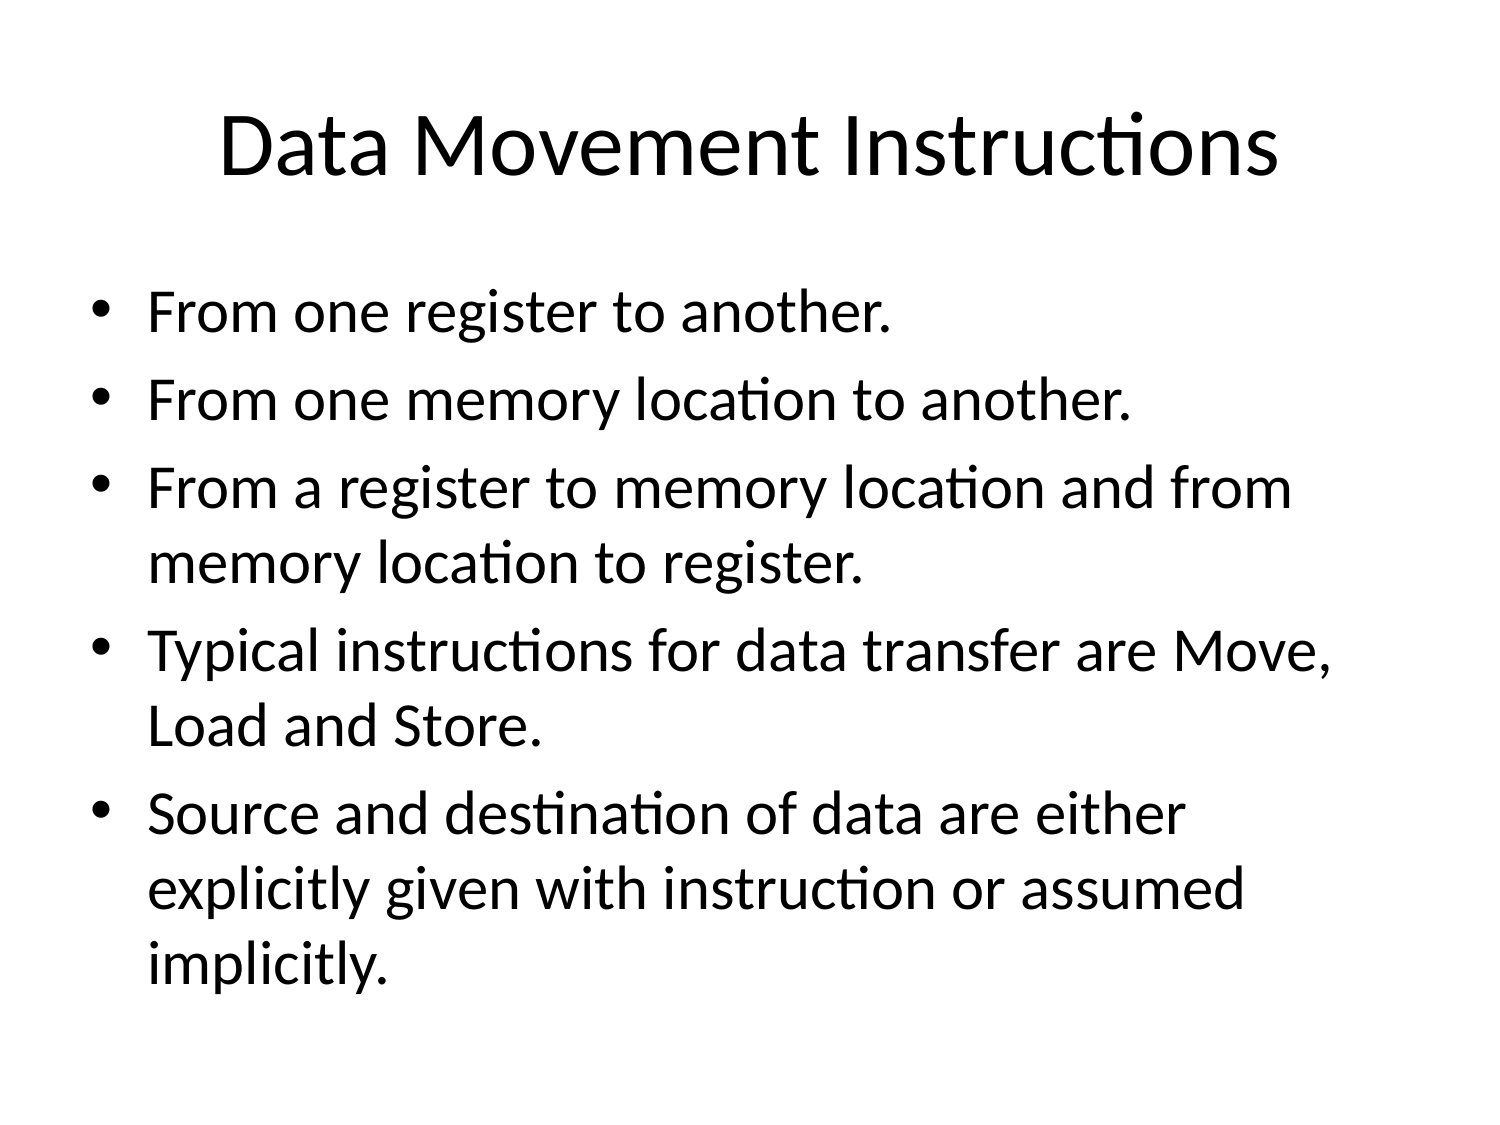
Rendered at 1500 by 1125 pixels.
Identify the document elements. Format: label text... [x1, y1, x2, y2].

list From one register to another. From one memory location to another. From a register to memory location and from memory location to register. Typical instructions for data transfer are Move, Load and Store. Source and destination of data are either explicitly given with instruction or assumed implicitly. [75, 262, 1425, 1005]
title Data Movement Instructions [75, 45, 1425, 233]
